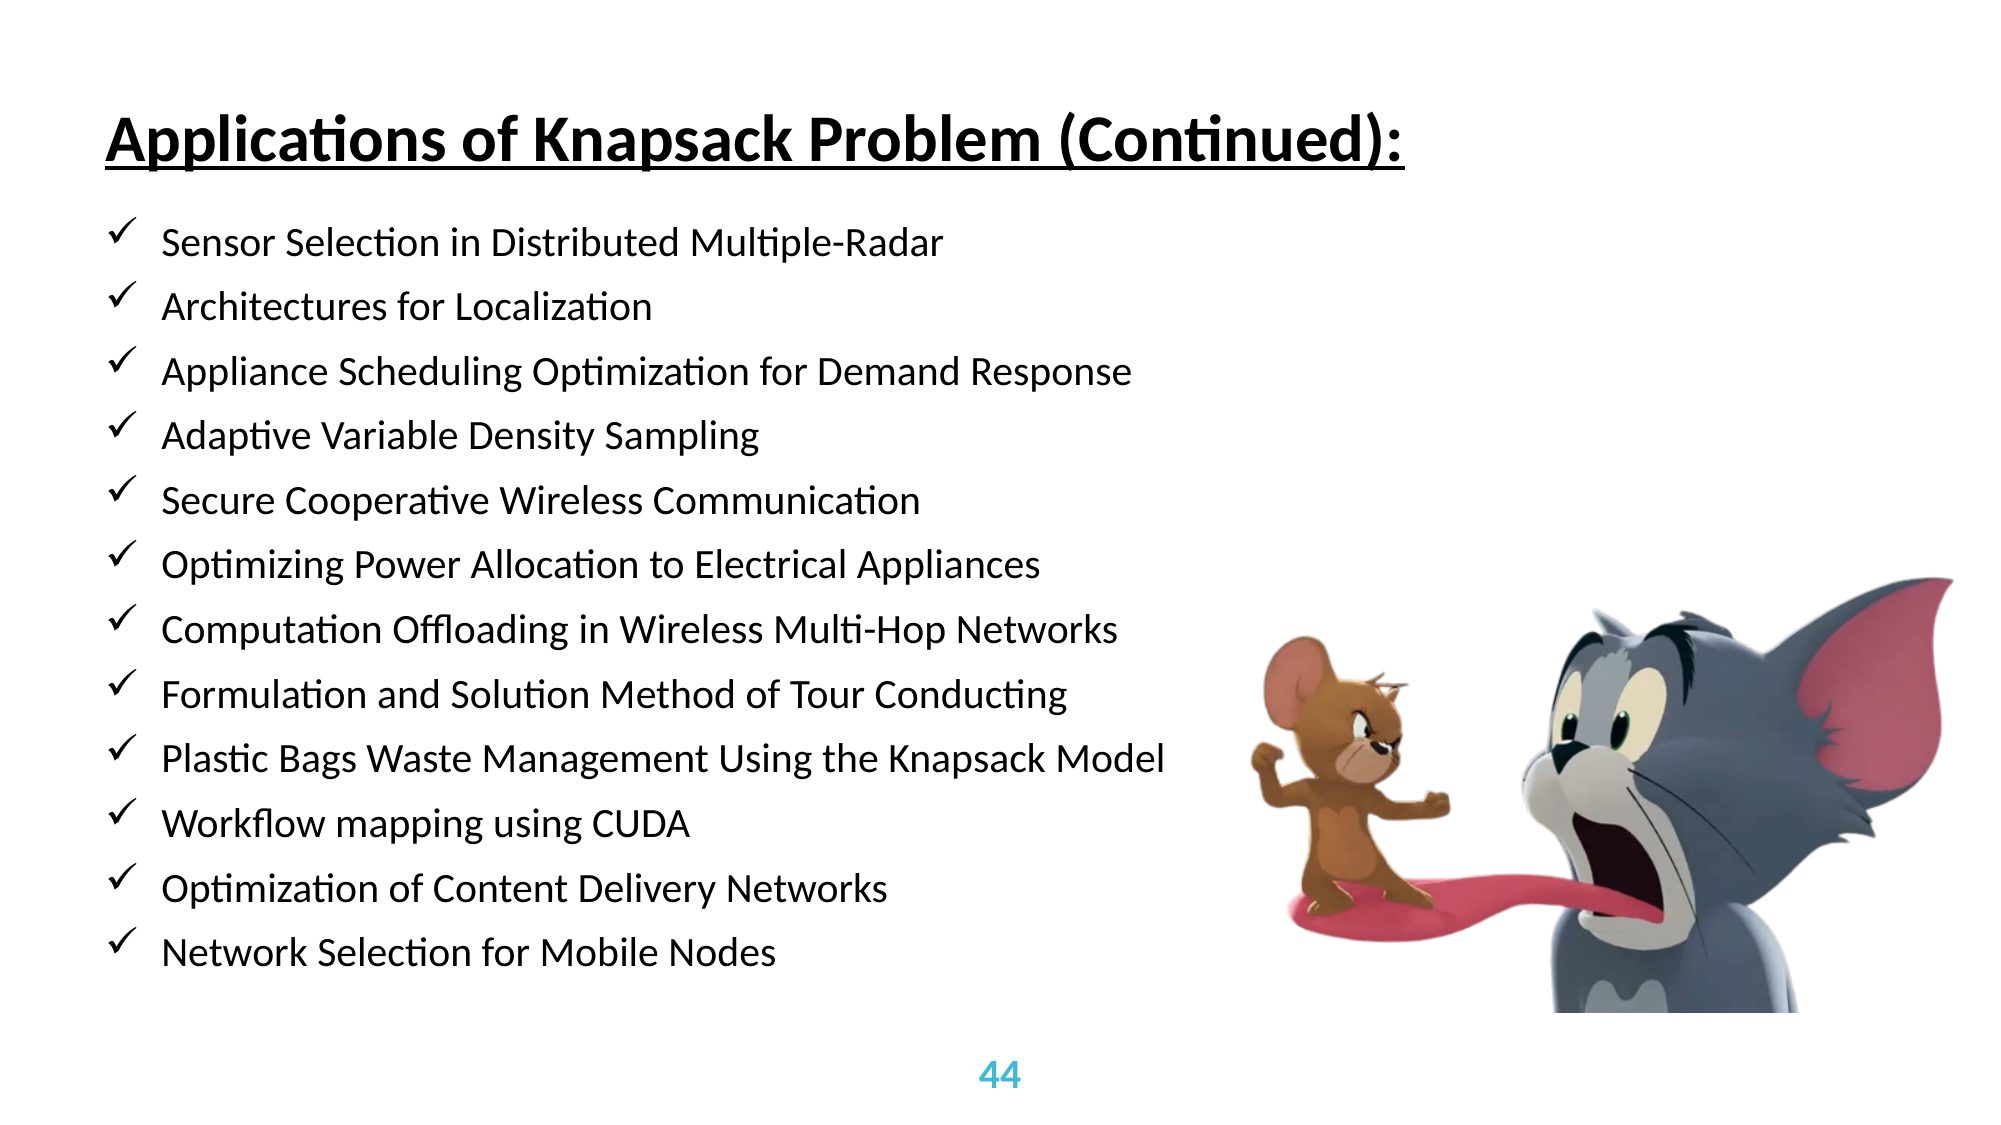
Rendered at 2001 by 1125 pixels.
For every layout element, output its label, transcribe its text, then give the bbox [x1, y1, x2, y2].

picture [1169, 545, 2000, 1013]
slide_number 44 [874, 1042, 1126, 1103]
text_box Applications of Knapsack Problem (Continued): Sensor Selection in Distributed Multiple-Radar Architectures for Localization Appliance Scheduling Optimization for Demand Response Adaptive Variable Density Sampling Secure Cooperative Wireless Communication Optimizing Power Allocation to Electrical Appliances Computation Offloading in Wireless Multi-Hop Networks Formulation and Solution Method of Tour Conducting Plastic Bags Waste Management Using the Knapsack Model Workflow mapping using CUDA Optimization of Content Delivery Networks Network Selection for Mobile Nodes [90, 47, 1444, 983]
